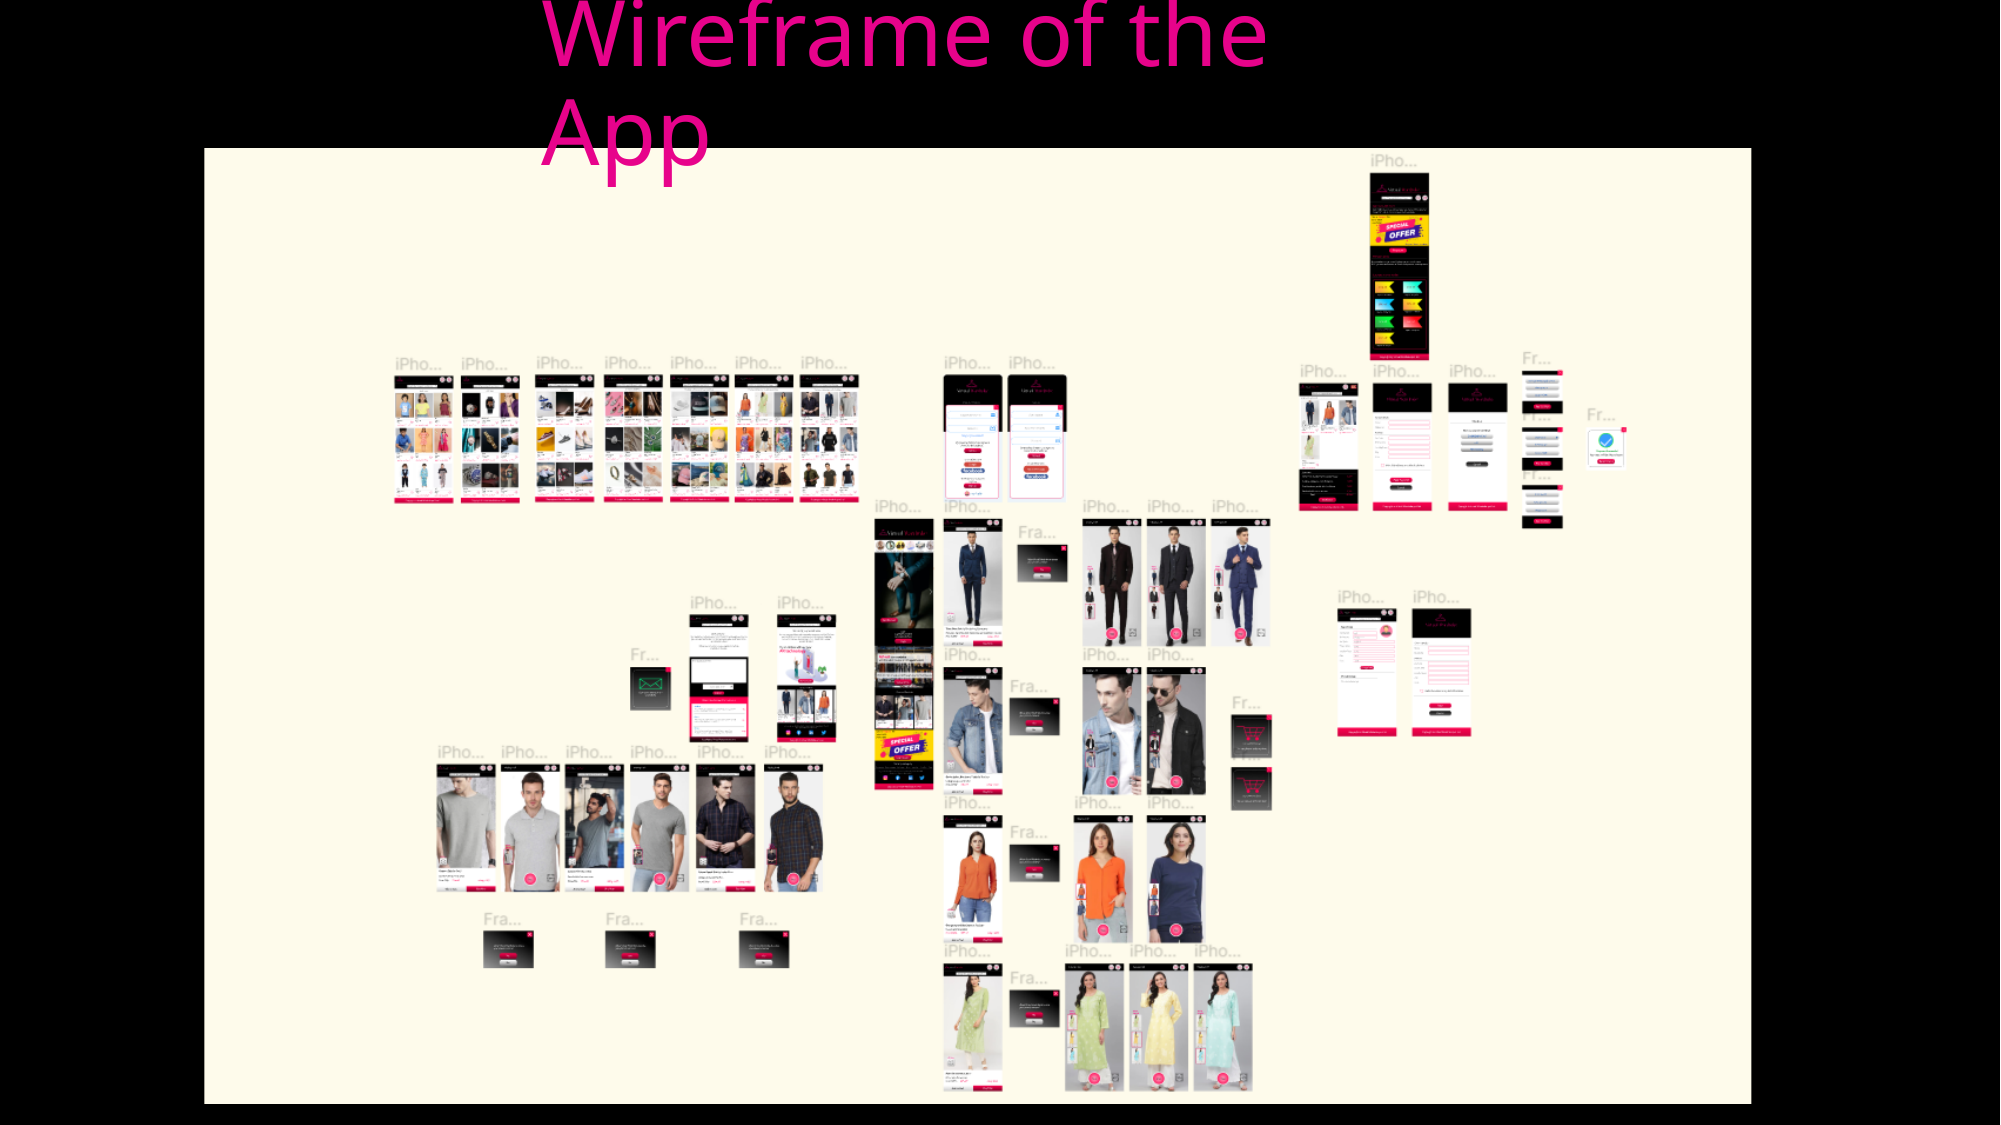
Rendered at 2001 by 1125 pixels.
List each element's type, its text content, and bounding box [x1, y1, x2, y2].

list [204, 148, 1752, 1104]
title Wireframe of the App [526, 0, 1374, 148]
